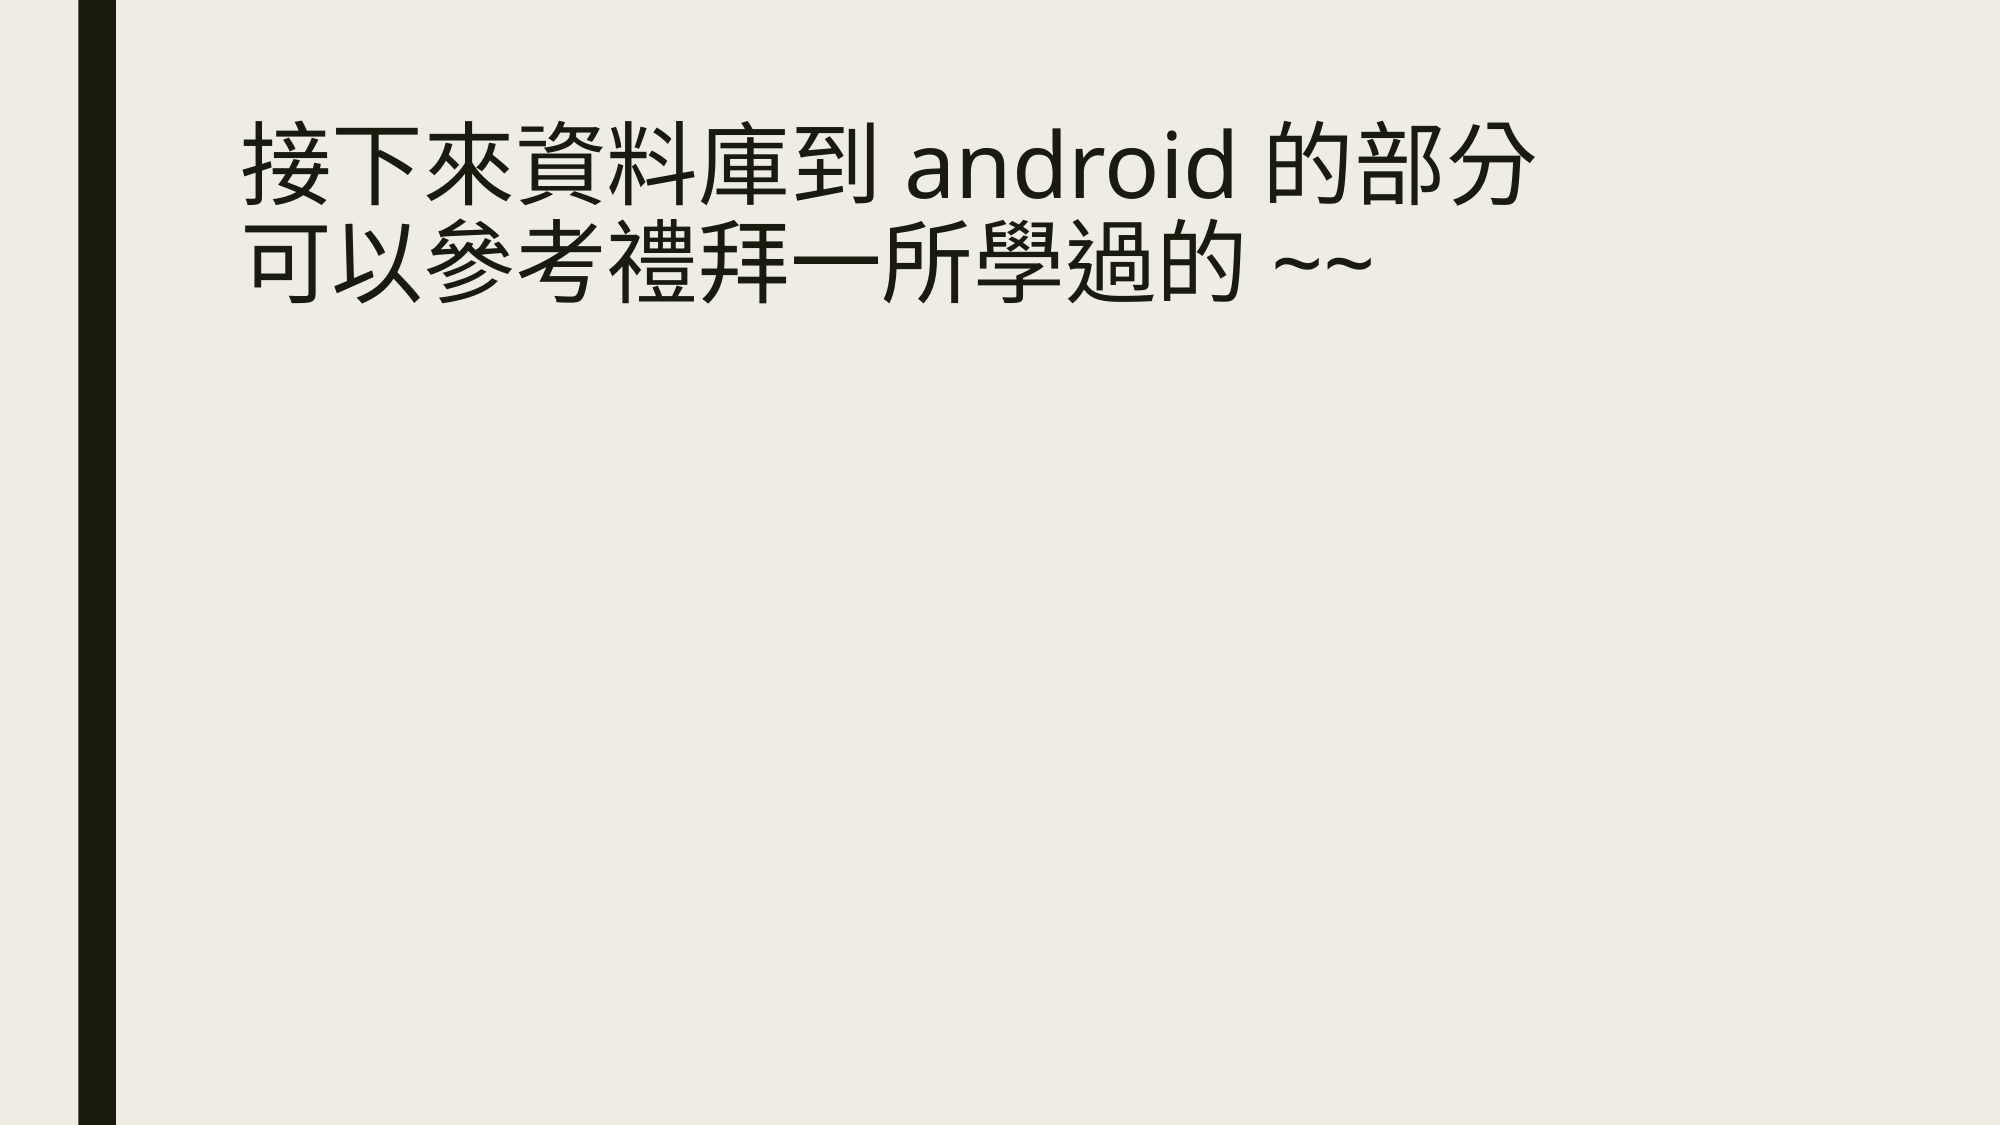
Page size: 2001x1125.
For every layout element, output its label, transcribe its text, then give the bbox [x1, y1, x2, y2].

title 接下來資料庫到android的部分 可以參考禮拜一所學過的~~ [225, 112, 1800, 357]
